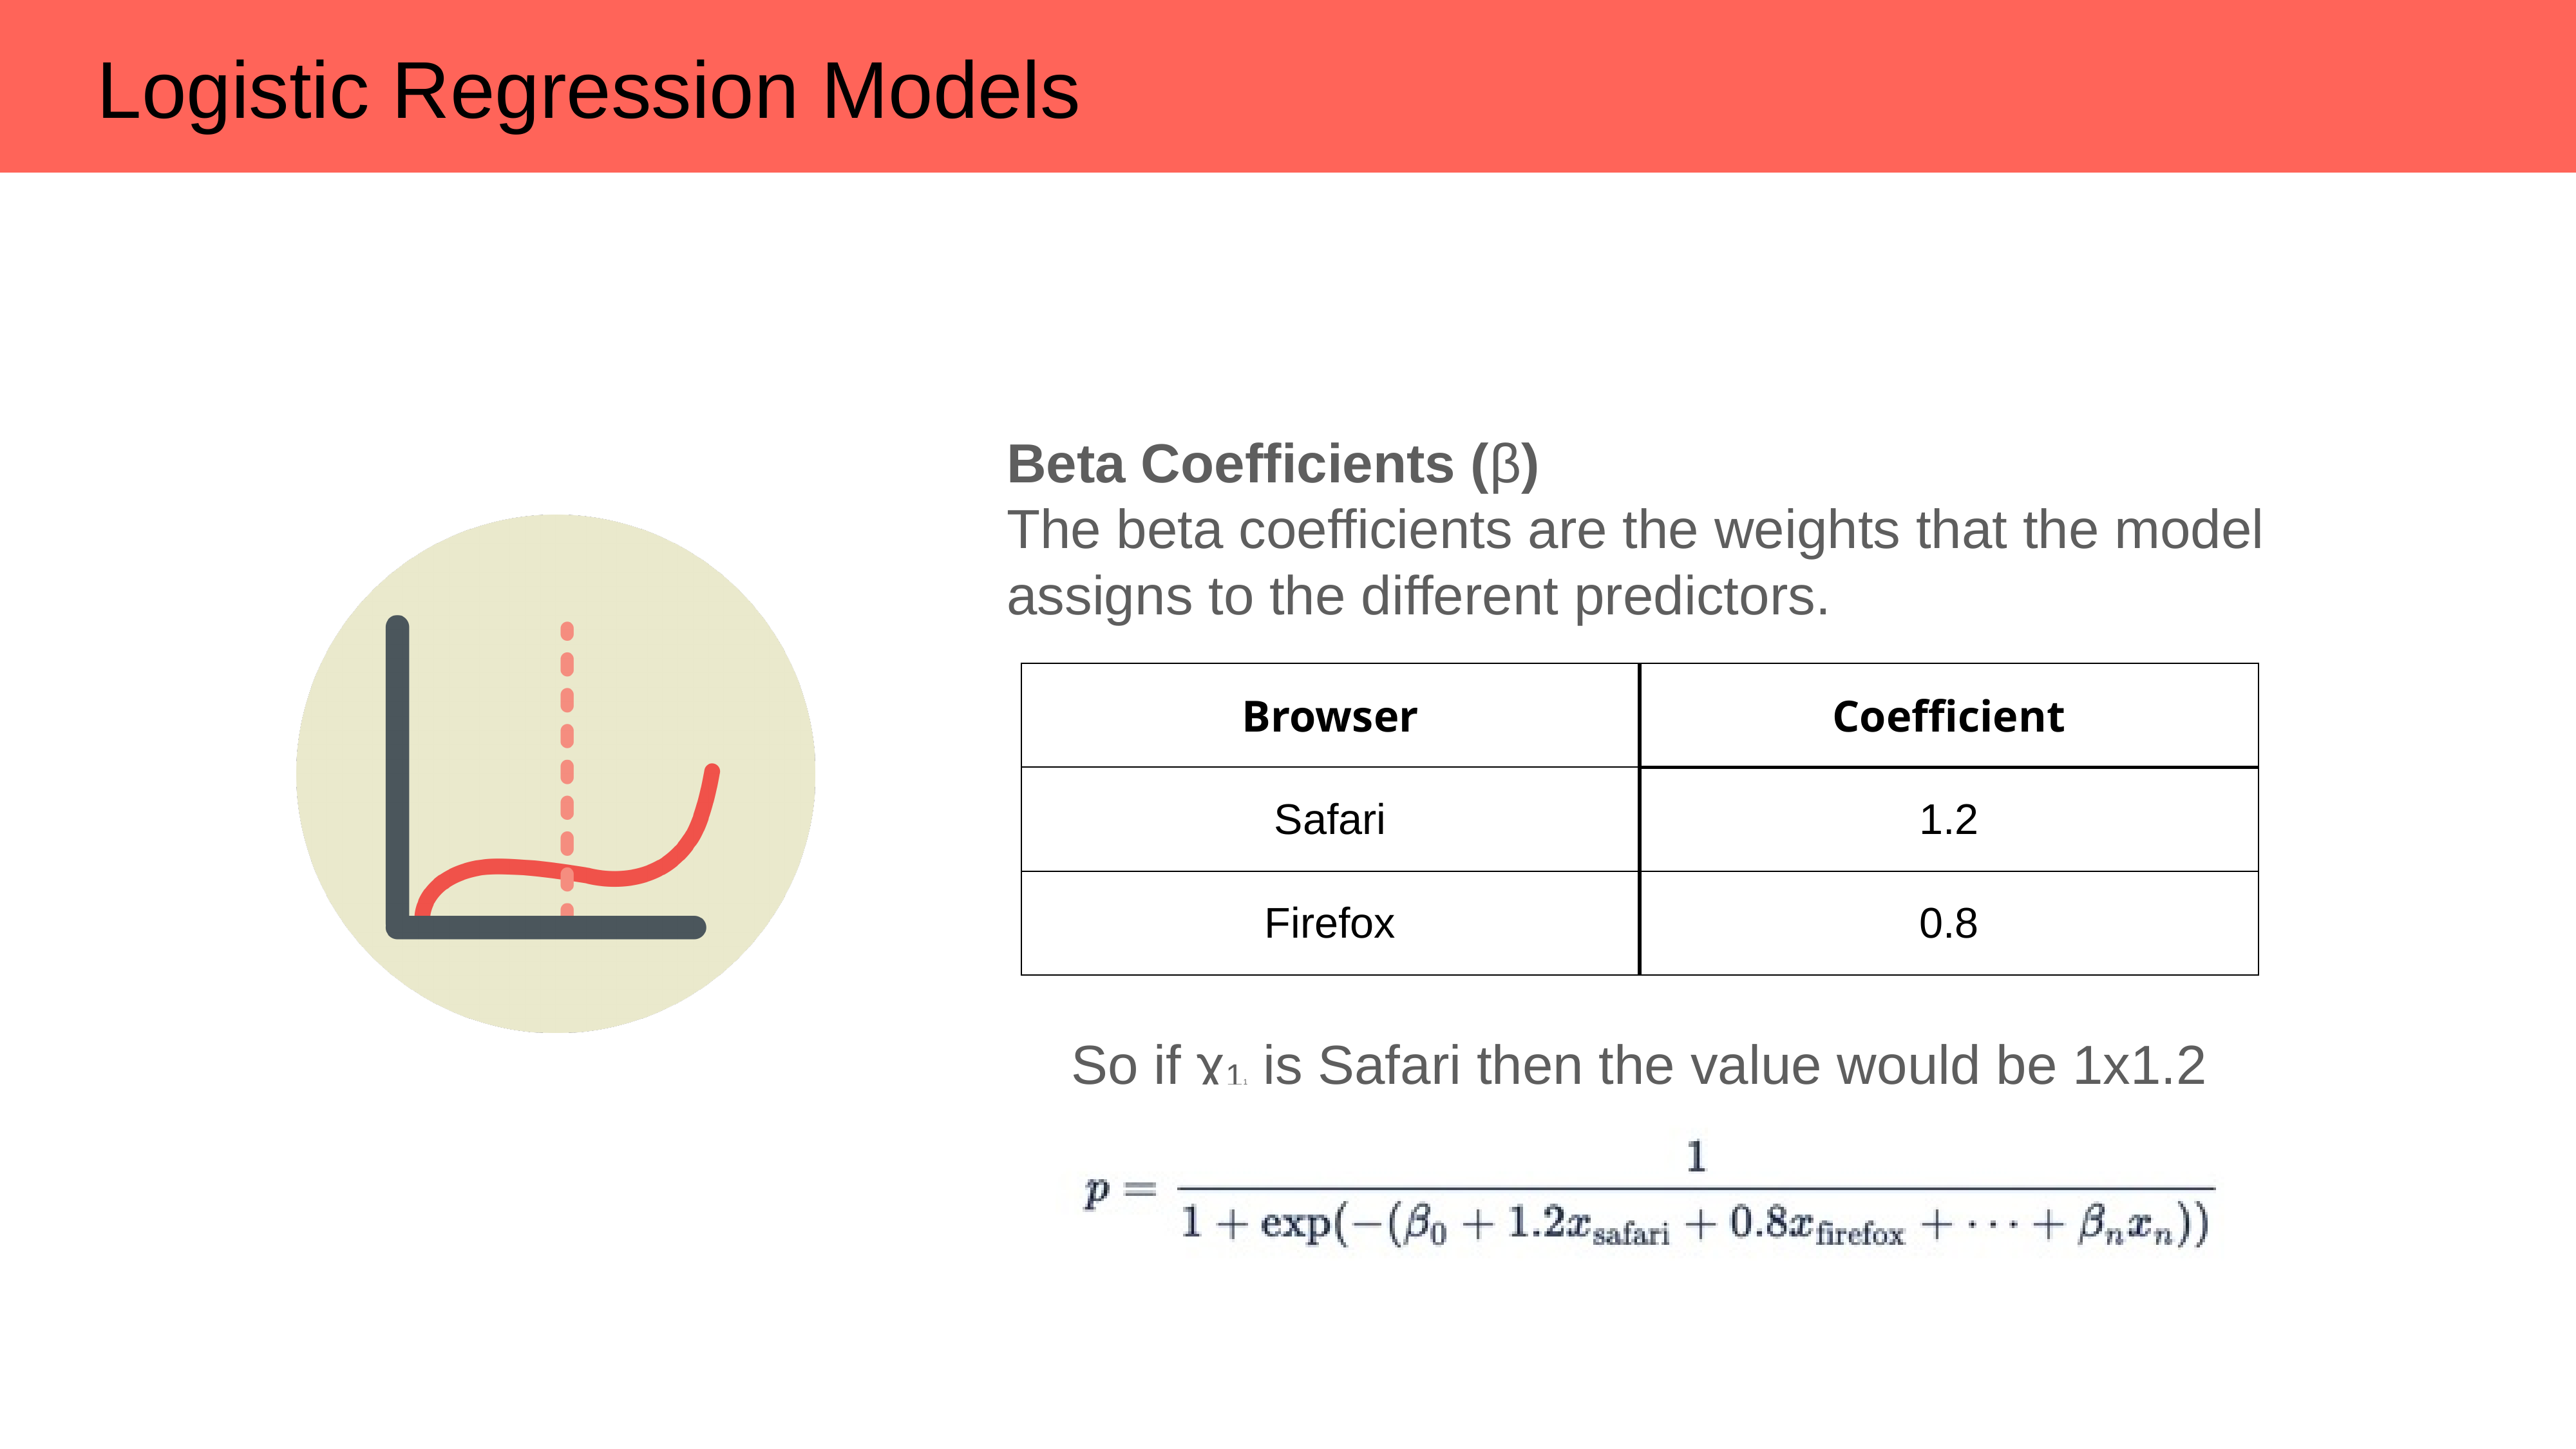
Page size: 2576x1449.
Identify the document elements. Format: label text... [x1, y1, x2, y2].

table_header Browser [1022, 664, 1638, 766]
table_cell Safari [1022, 768, 1638, 871]
text_box So if χ11 is Safari then the value would be 1x1.2 [1020, 1023, 2259, 1101]
picture [1056, 1084, 2224, 1302]
picture [296, 515, 815, 1034]
table_header Coefficient [1642, 664, 2258, 766]
text_box Logistic Regression Models [91, 32, 1087, 140]
table_cell Firefox [1022, 872, 1638, 974]
text_box Beta Coefficients (β) The beta coefficients are the weights that the model assigns to the different predictors. [1001, 422, 2406, 1027]
table_cell 0.8 [1642, 872, 2258, 974]
table_cell 1.2 [1642, 769, 2258, 871]
picture [0, 0, 2576, 173]
